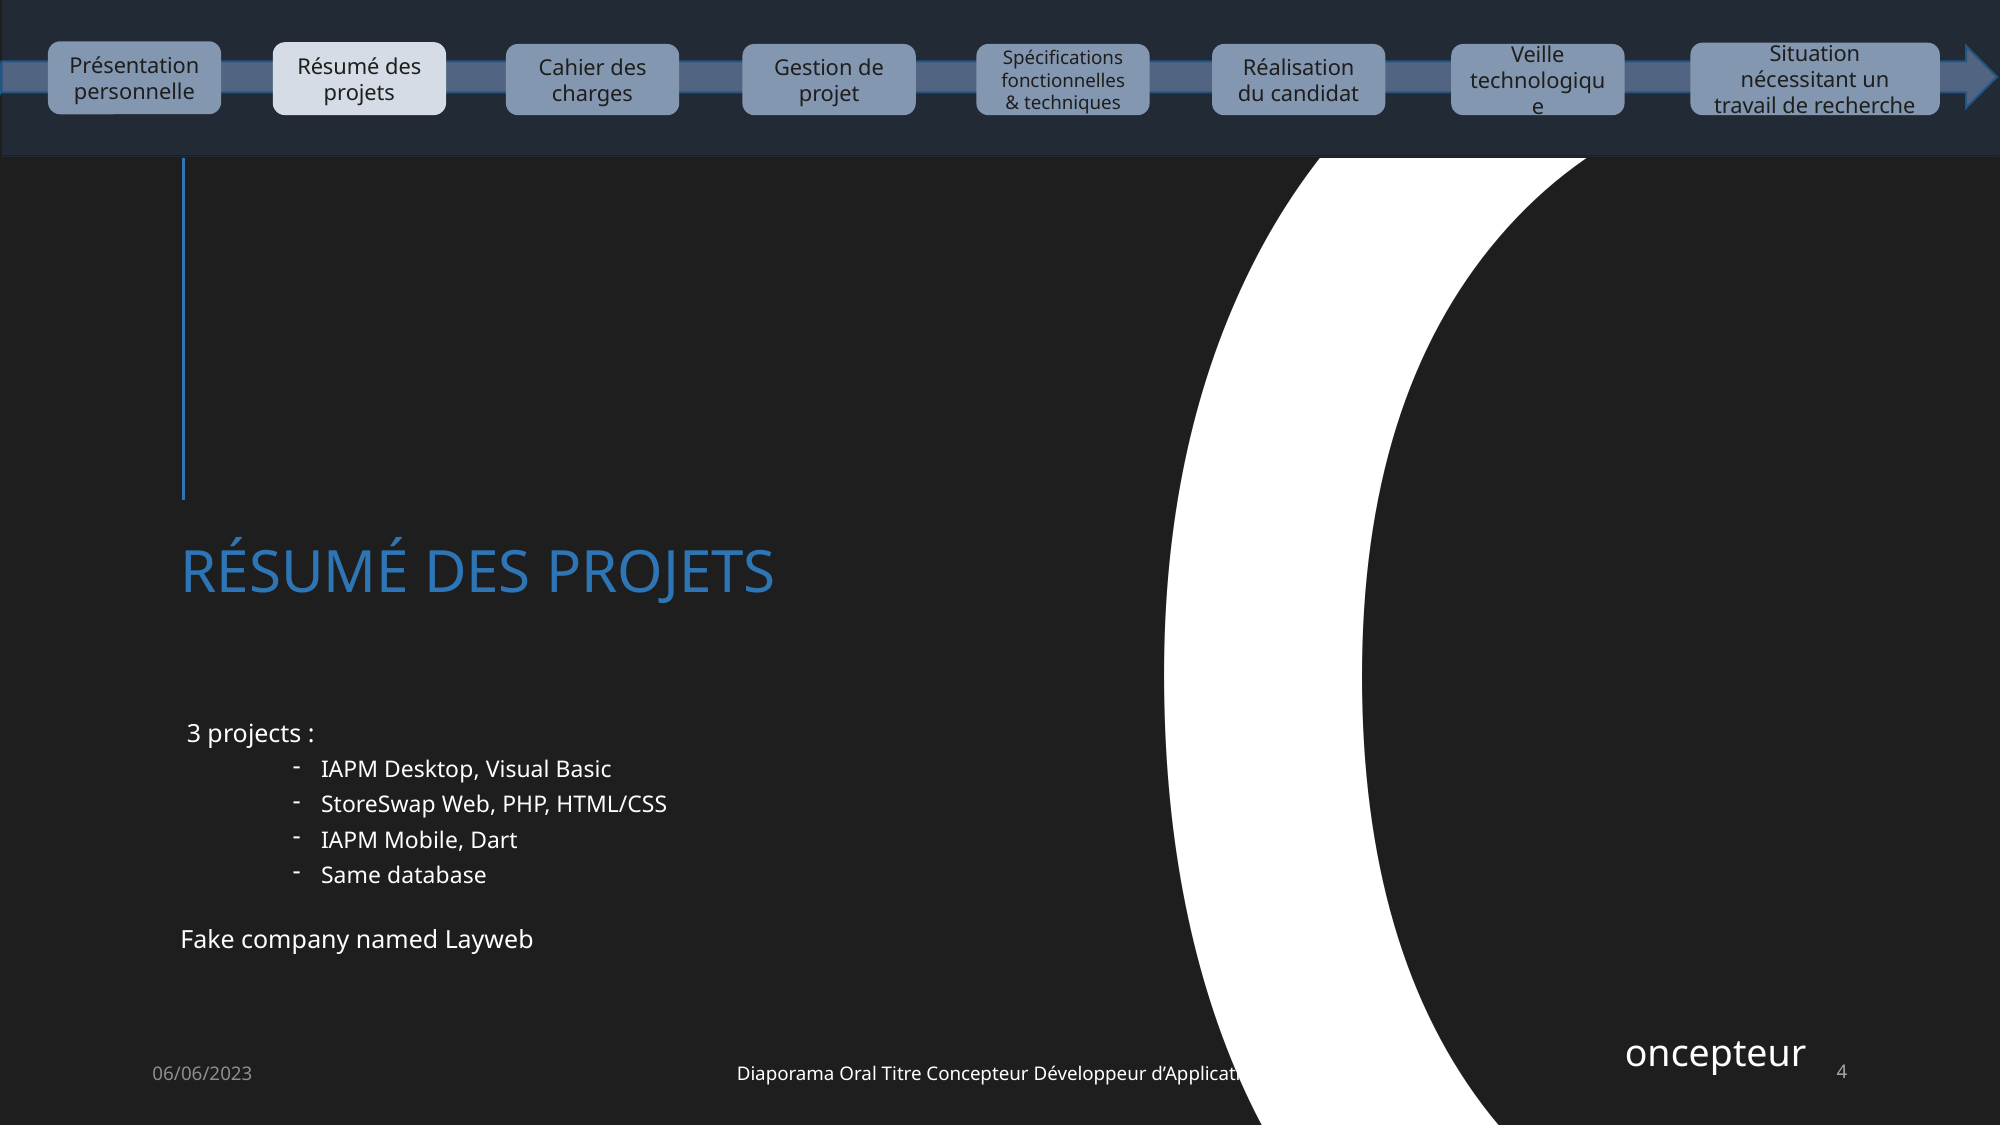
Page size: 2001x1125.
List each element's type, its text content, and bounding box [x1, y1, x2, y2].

list 3 projects : IAPM Desktop, Visual Basic StoreSwap Web, PHP, HTML/CSS IAPM Mobile, Dart Same database Fake company named Layweb [180, 695, 870, 991]
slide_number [137, 1042, 588, 1103]
footer Diaporama Oral Titre Concepteur Développeur d’Application [662, 1042, 1338, 1103]
text_box oncepteur [1609, 1021, 1829, 1082]
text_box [1, 0, 2000, 156]
text_box C [1022, 158, 2000, 1125]
title Résumé des projets [180, 534, 870, 657]
slide_number 4 [1412, 1042, 1863, 1103]
